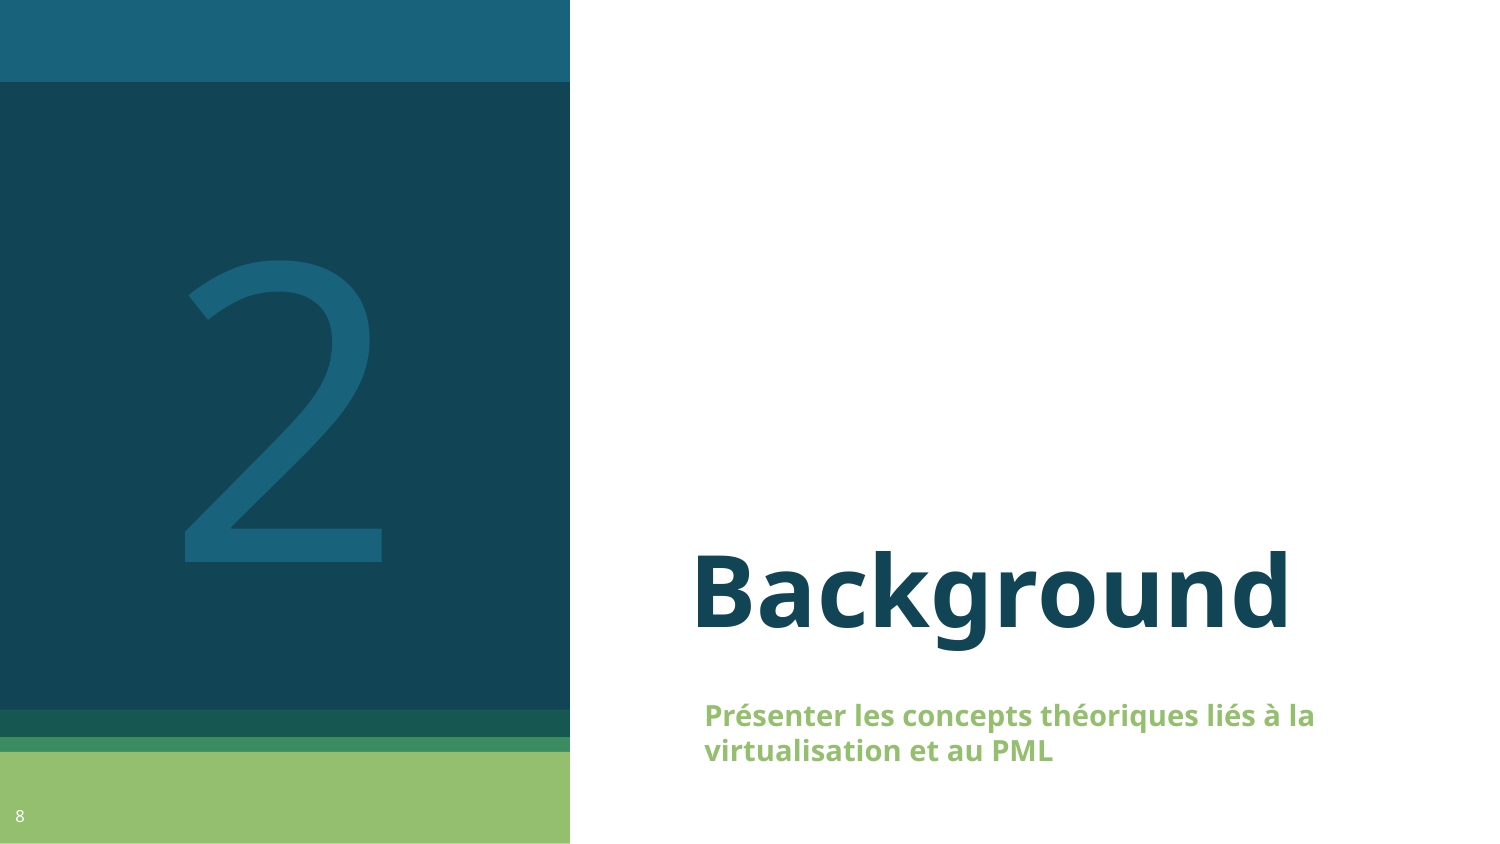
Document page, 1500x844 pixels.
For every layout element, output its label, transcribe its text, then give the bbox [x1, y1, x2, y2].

text_box 2 [0, 82, 570, 709]
subtitle Présenter les concepts théoriques liés à la virtualisation et au PML [689, 682, 1467, 791]
title Background [674, 472, 1414, 663]
slide_number ‹#› [0, 790, 49, 844]
